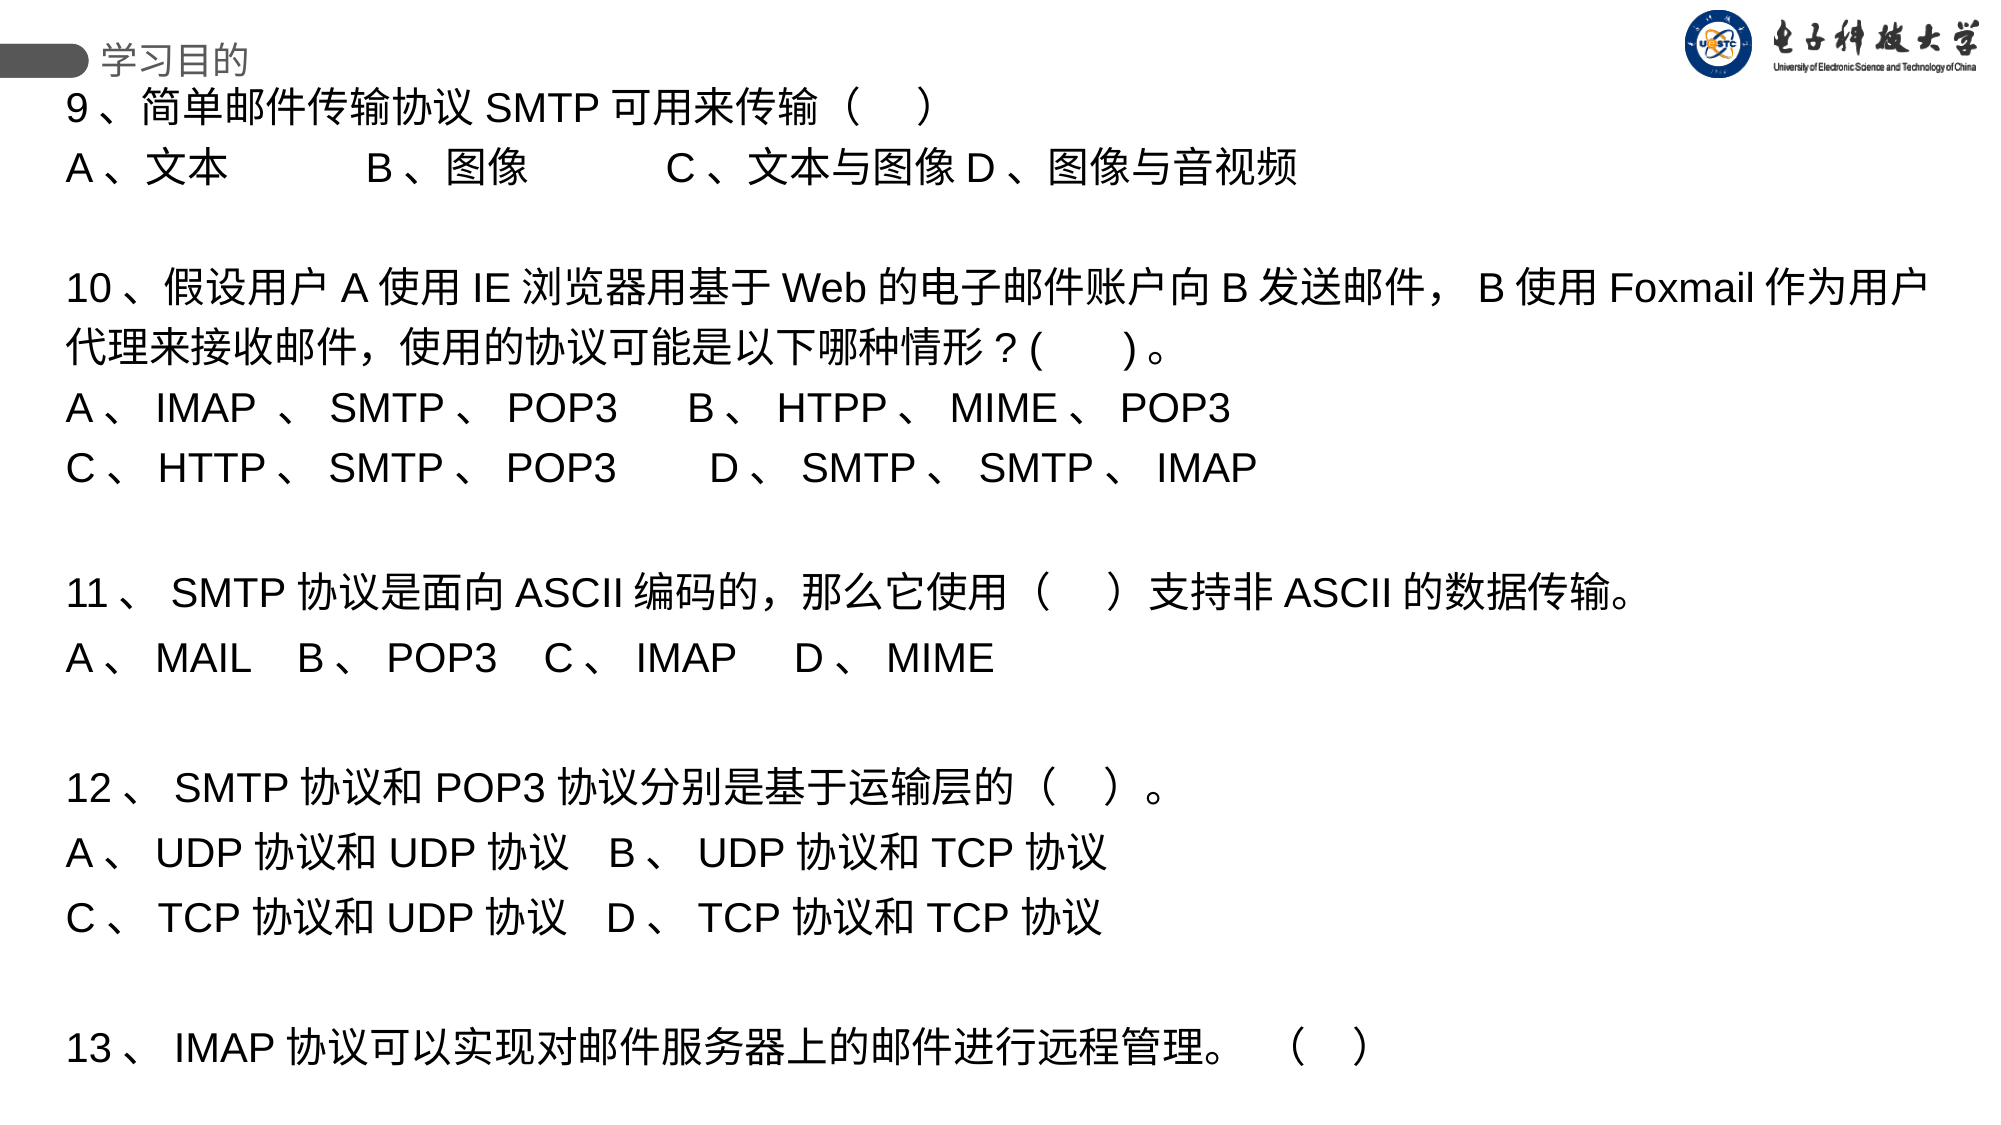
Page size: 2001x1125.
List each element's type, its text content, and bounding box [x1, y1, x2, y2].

picture [1685, 10, 1979, 78]
text_box 学习目的 [100, 28, 450, 63]
text_box 9、简单邮件传输协议SMTP可用来传输（ ） A、文本 B、图像 C、文本与图像 D、图像与音视频 10、假设用户A使用IE浏览器用基于Web的电子邮件账户向B发送邮件，B使用Foxmail作为用户代理来接收邮件，使用的协议可能是以下哪种情形? ( )。 A、IMAP 、SMTP、POP3 B、HTPP、MIME、POP3 C、HTTP、SMTP、POP3 D、SMTP、SMTP、IMAP 11、SMTP协议是面向ASCII编码的，那么它使用（ ）支持非ASCII的数据传输。 A、MAIL B、POP3 C、IMAP D、MIME 12、SMTP协议和POP3协议分别是基于运输层的（ ）。 A、UDP协议和UDP协议 B、UDP协议和TCP协议 C、TCP协议和UDP协议 D、TCP协议和TCP协议 13、IMAP协议可以实现对邮件服务器上的邮件进行远程管理。 （ ） [50, 63, 1953, 1079]
